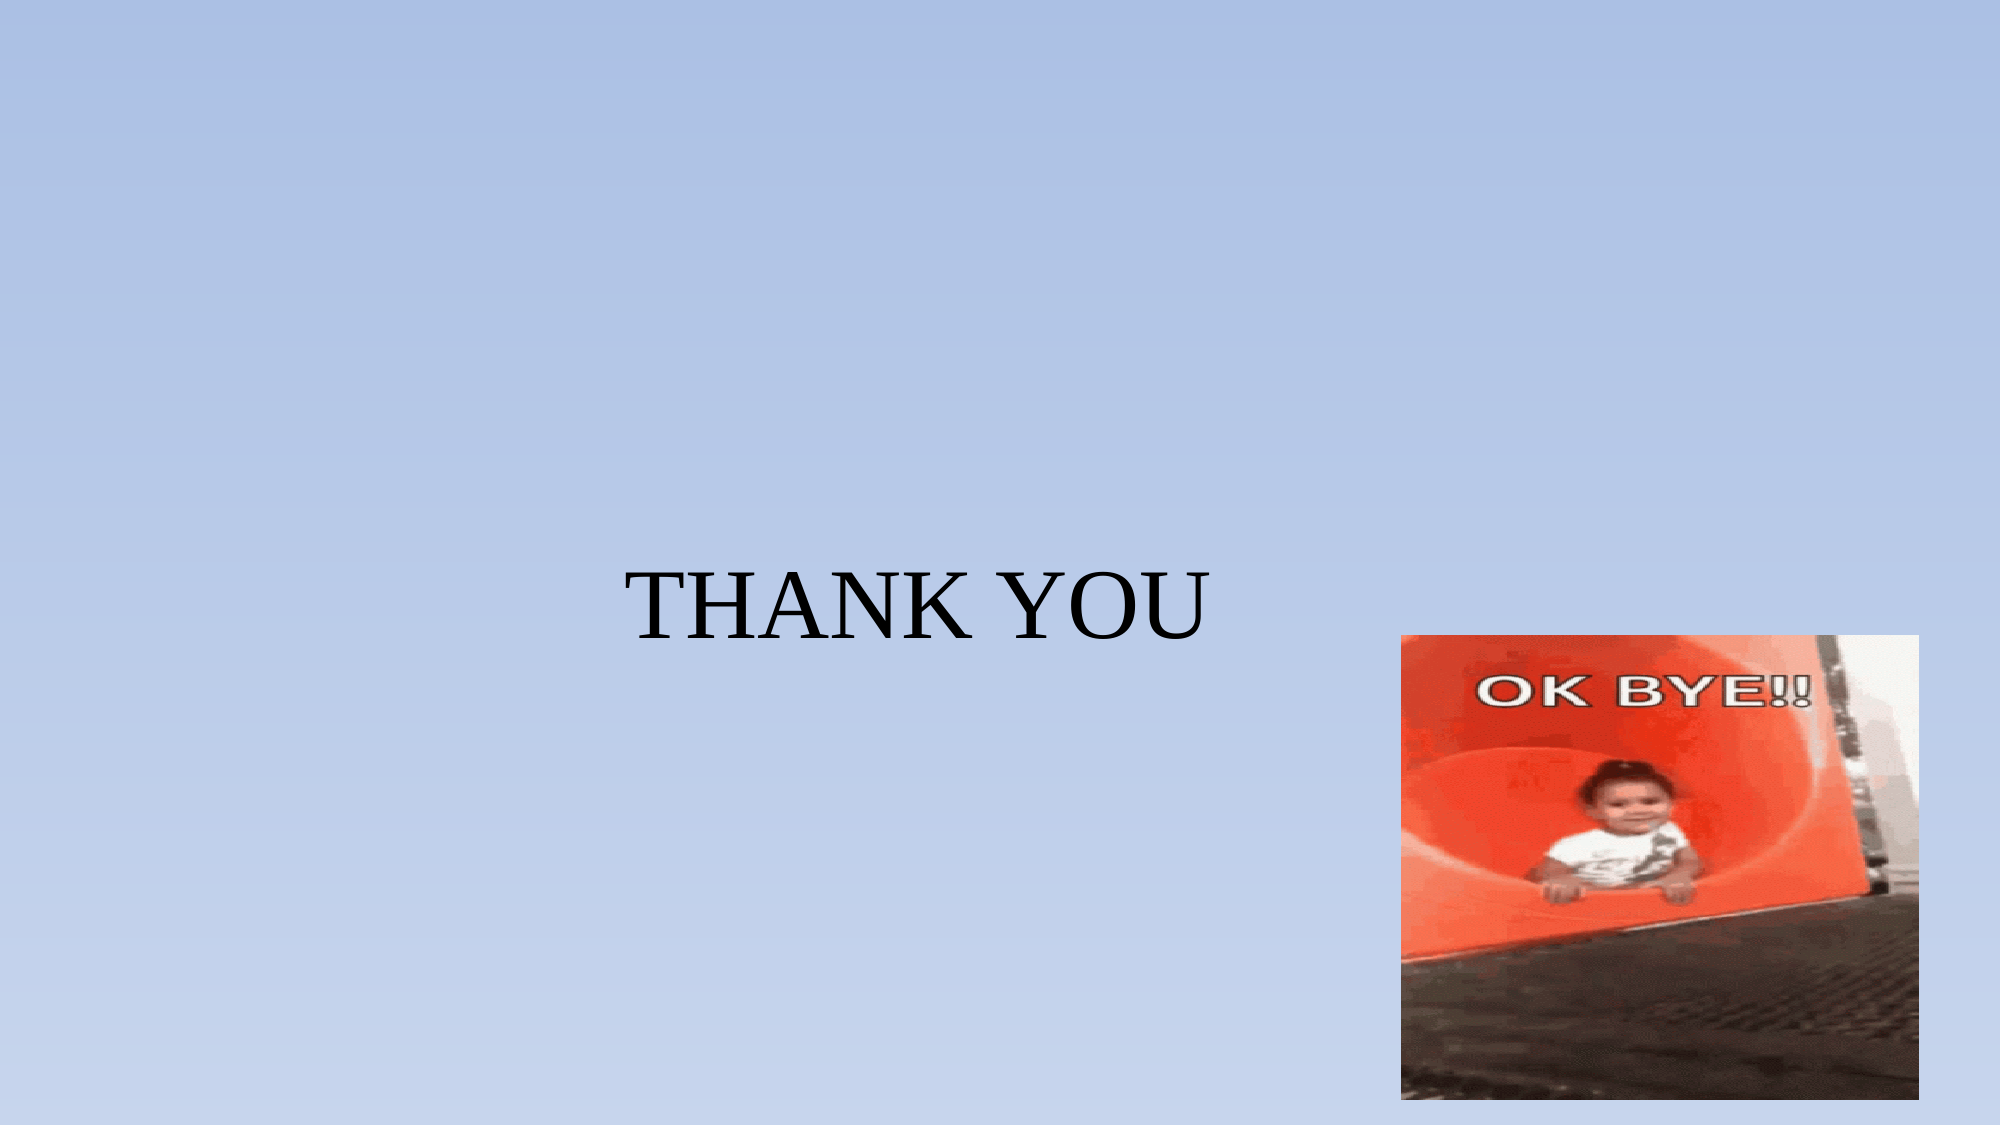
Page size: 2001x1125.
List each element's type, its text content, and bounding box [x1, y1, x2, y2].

picture [1401, 635, 1919, 1100]
title THANK YOU [562, 203, 1274, 668]
